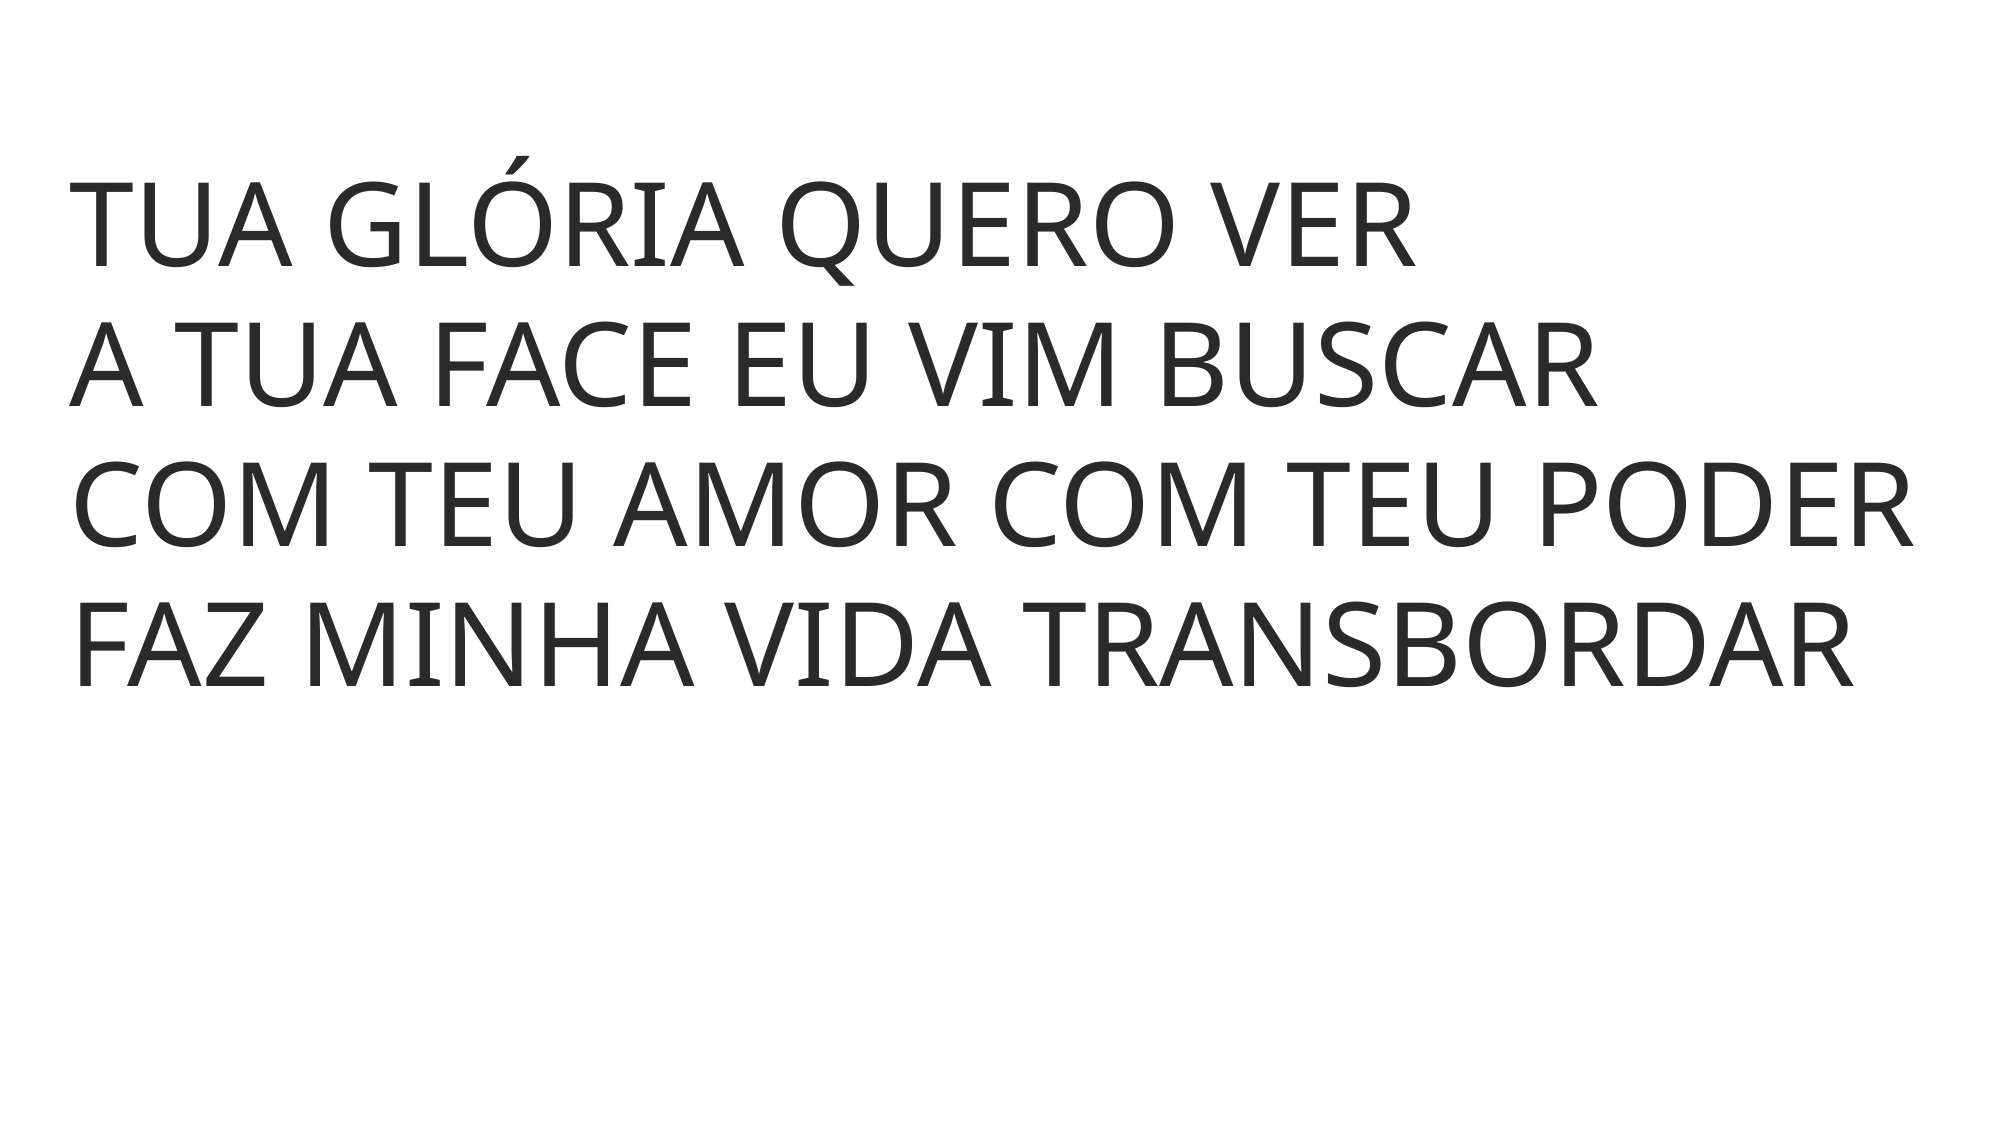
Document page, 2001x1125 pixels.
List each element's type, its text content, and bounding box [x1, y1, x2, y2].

list TUA GLÓRIA QUERO VER A TUA FACE EU VIM BUSCAR COM TEU AMOR COM TEU PODER FAZ MINHA VIDA TRANSBORDAR [54, 142, 1946, 983]
